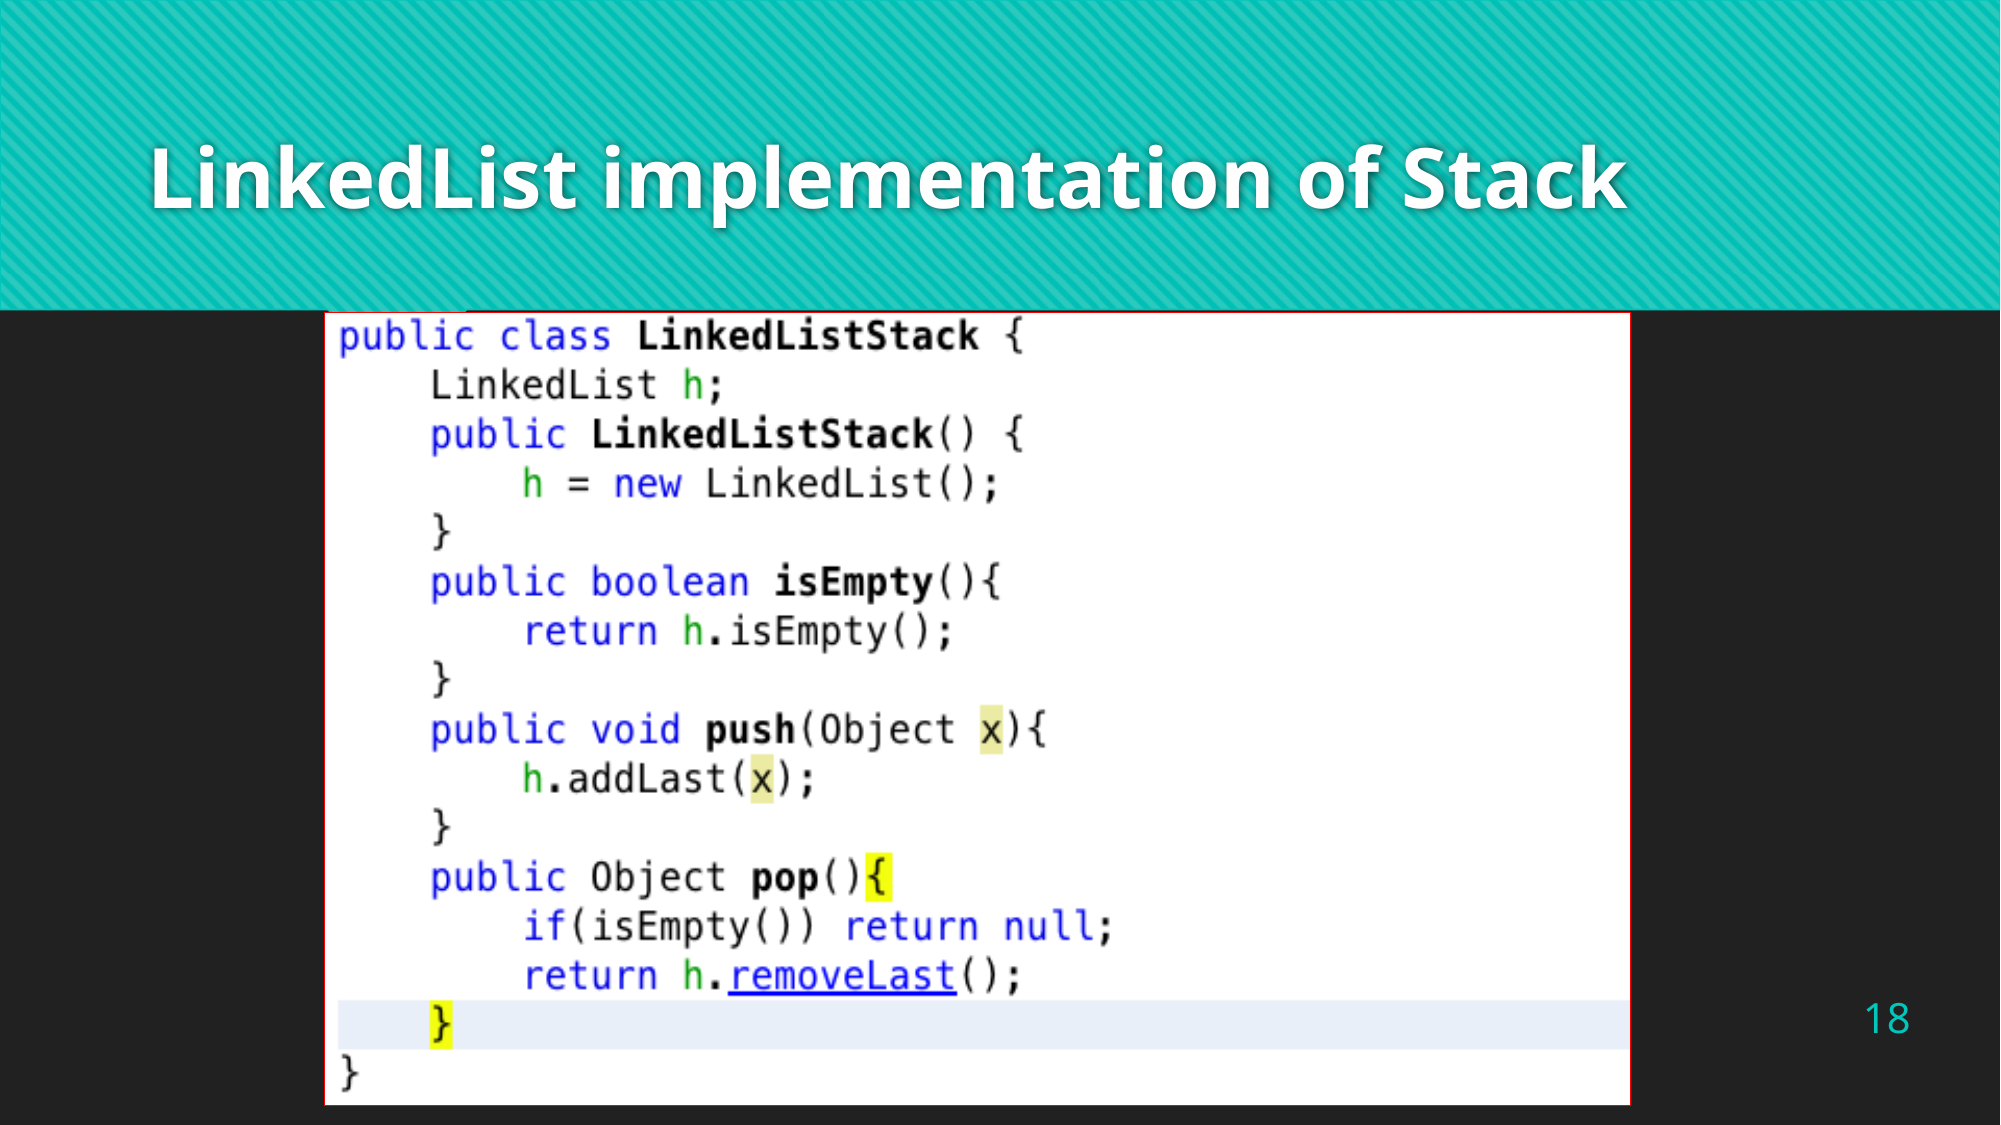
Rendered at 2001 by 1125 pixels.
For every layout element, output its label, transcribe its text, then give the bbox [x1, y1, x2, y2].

slide_number 18 [1751, 970, 1926, 1051]
title LinkedList implementation of Stack [132, 73, 1868, 233]
picture [324, 312, 1631, 1106]
